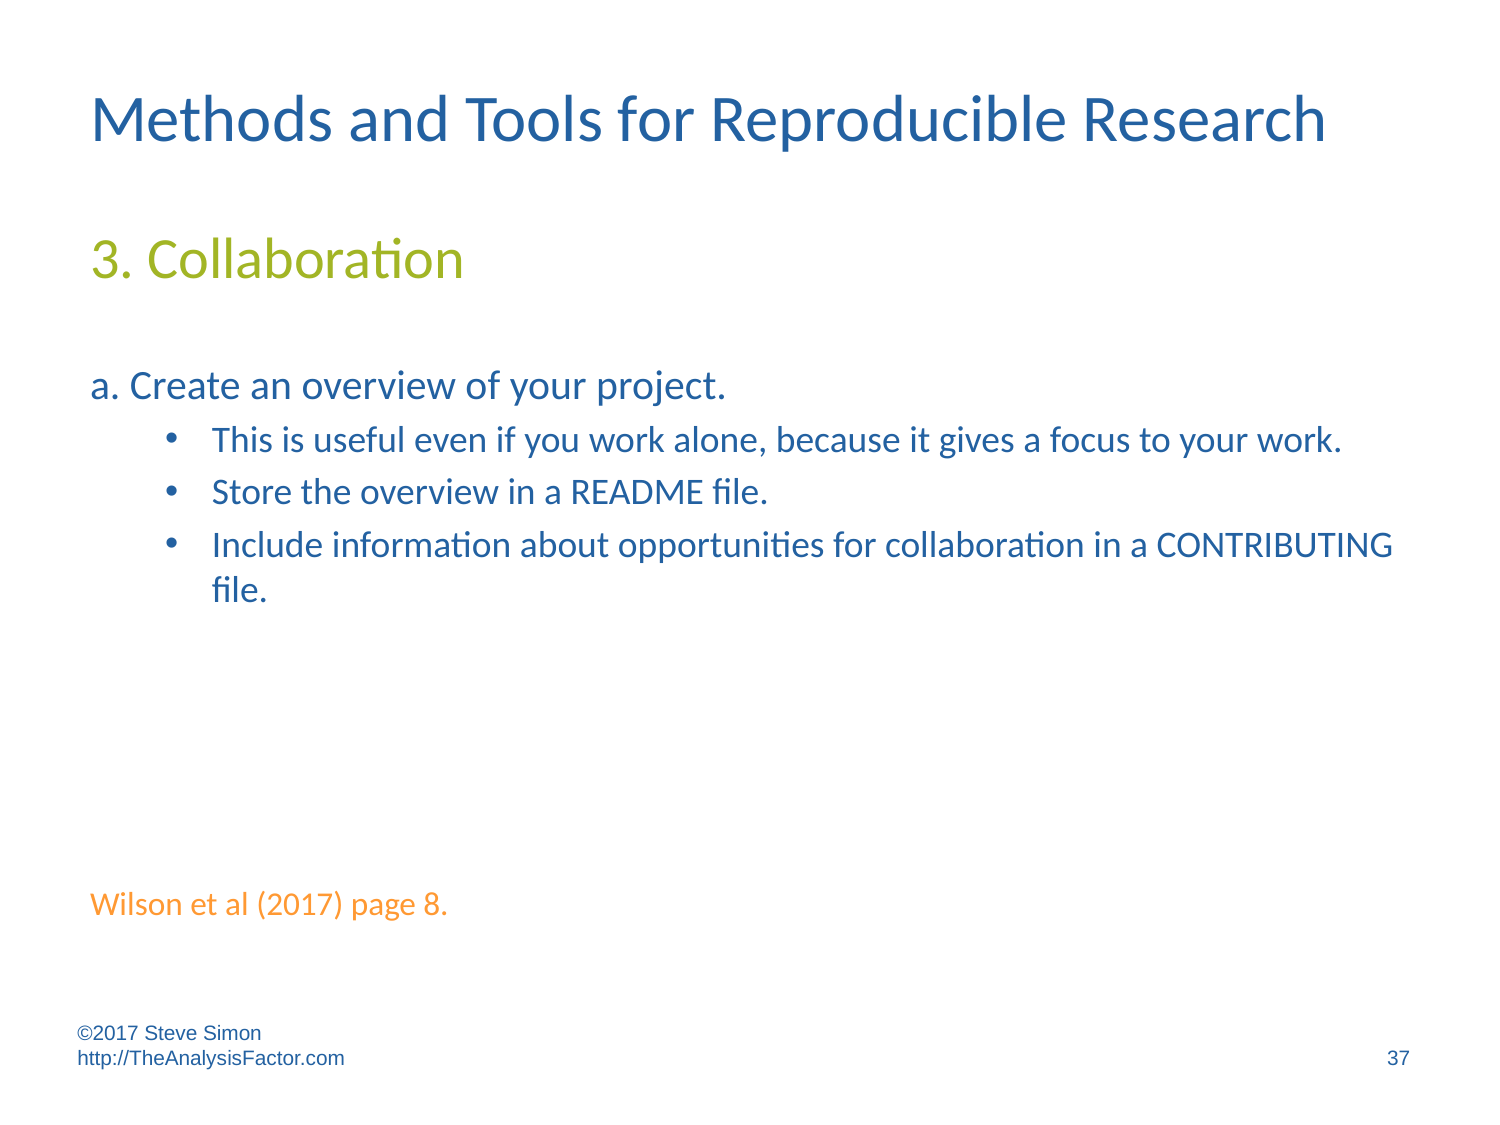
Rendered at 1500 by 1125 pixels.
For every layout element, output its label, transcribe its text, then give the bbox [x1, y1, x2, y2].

title Methods and Tools for Reproducible Research [75, 62, 1425, 163]
list 3. Collaboration [75, 212, 1425, 300]
footer ©2017 Steve Simon http://TheAnalysisFactor.com [62, 1012, 450, 1091]
slide_number 37 [1275, 1012, 1425, 1091]
list a. Create an overview of your project. This is useful even if you work alone, because it gives a focus to your work. Store the overview in a README file. Include information about opportunities for collaboration in a CONTRIBUTING file. [75, 350, 1425, 800]
list Wilson et al (2017) page 8. [75, 875, 1425, 975]
